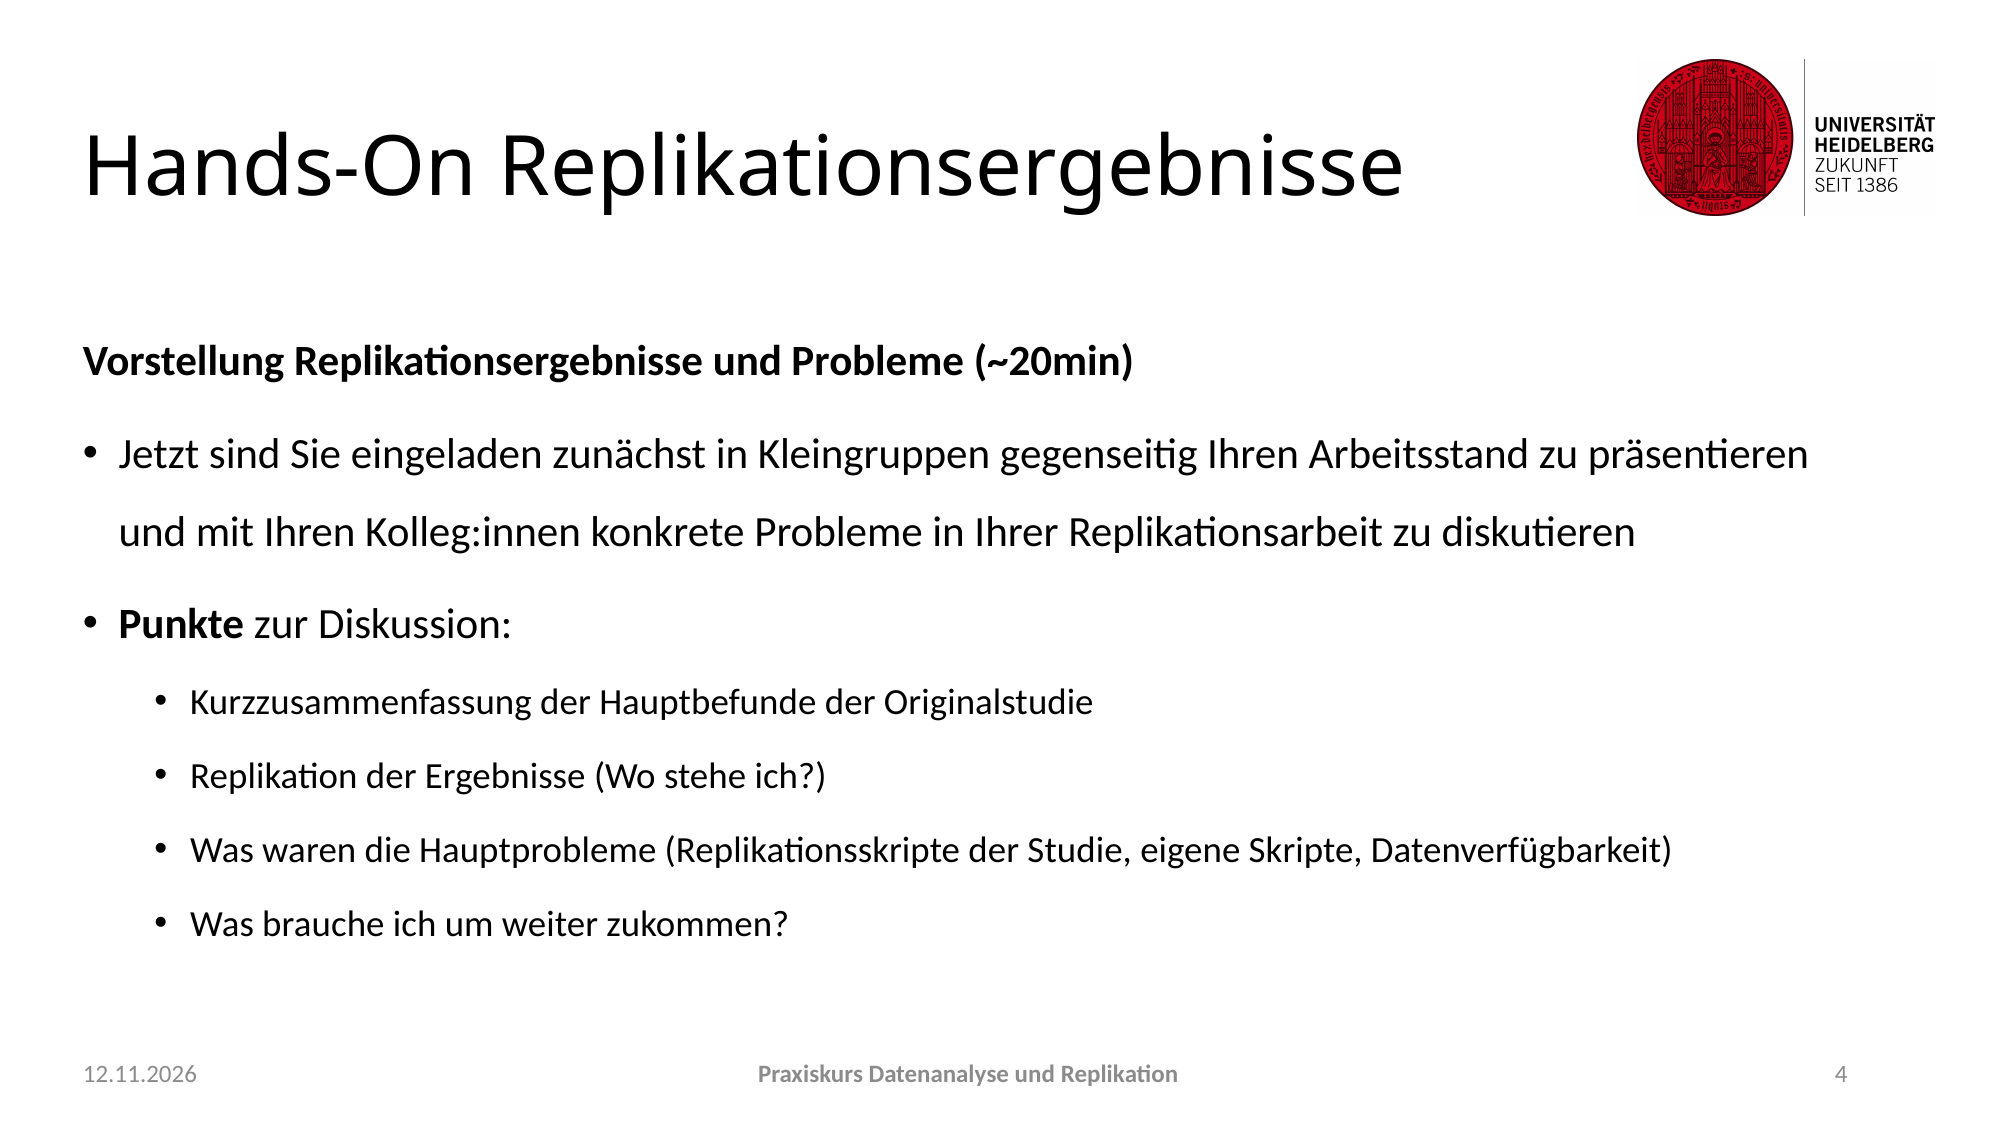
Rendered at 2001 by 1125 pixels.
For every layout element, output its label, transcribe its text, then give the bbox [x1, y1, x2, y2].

picture [1637, 59, 1935, 216]
footer Praxiskurs Datenanalyse und Replikation [324, 1042, 1613, 1103]
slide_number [67, 1042, 292, 1103]
list Vorstellung Replikationsergebnisse und Probleme (~20min) Jetzt sind Sie eingeladen zunächst in Kleingruppen gegenseitig Ihren Arbeitsstand zu präsentieren und mit Ihren Kolleg:innen konkrete Probleme in Ihrer Replikationsarbeit zu diskutieren Punkte zur Diskussion: Kurzzusammenfassung der Hauptbefunde der Originalstudie Replikation der Ergebnisse (Wo stehe ich?) Was waren die Hauptprobleme (Replikationsskripte der Studie, eigene Skripte, Datenverfügbarkeit) Was brauche ich um weiter zukommen? [67, 299, 1863, 1014]
title Hands-On Replikationsergebnisse [67, 59, 1613, 278]
slide_number 4 [1637, 1042, 1863, 1103]
